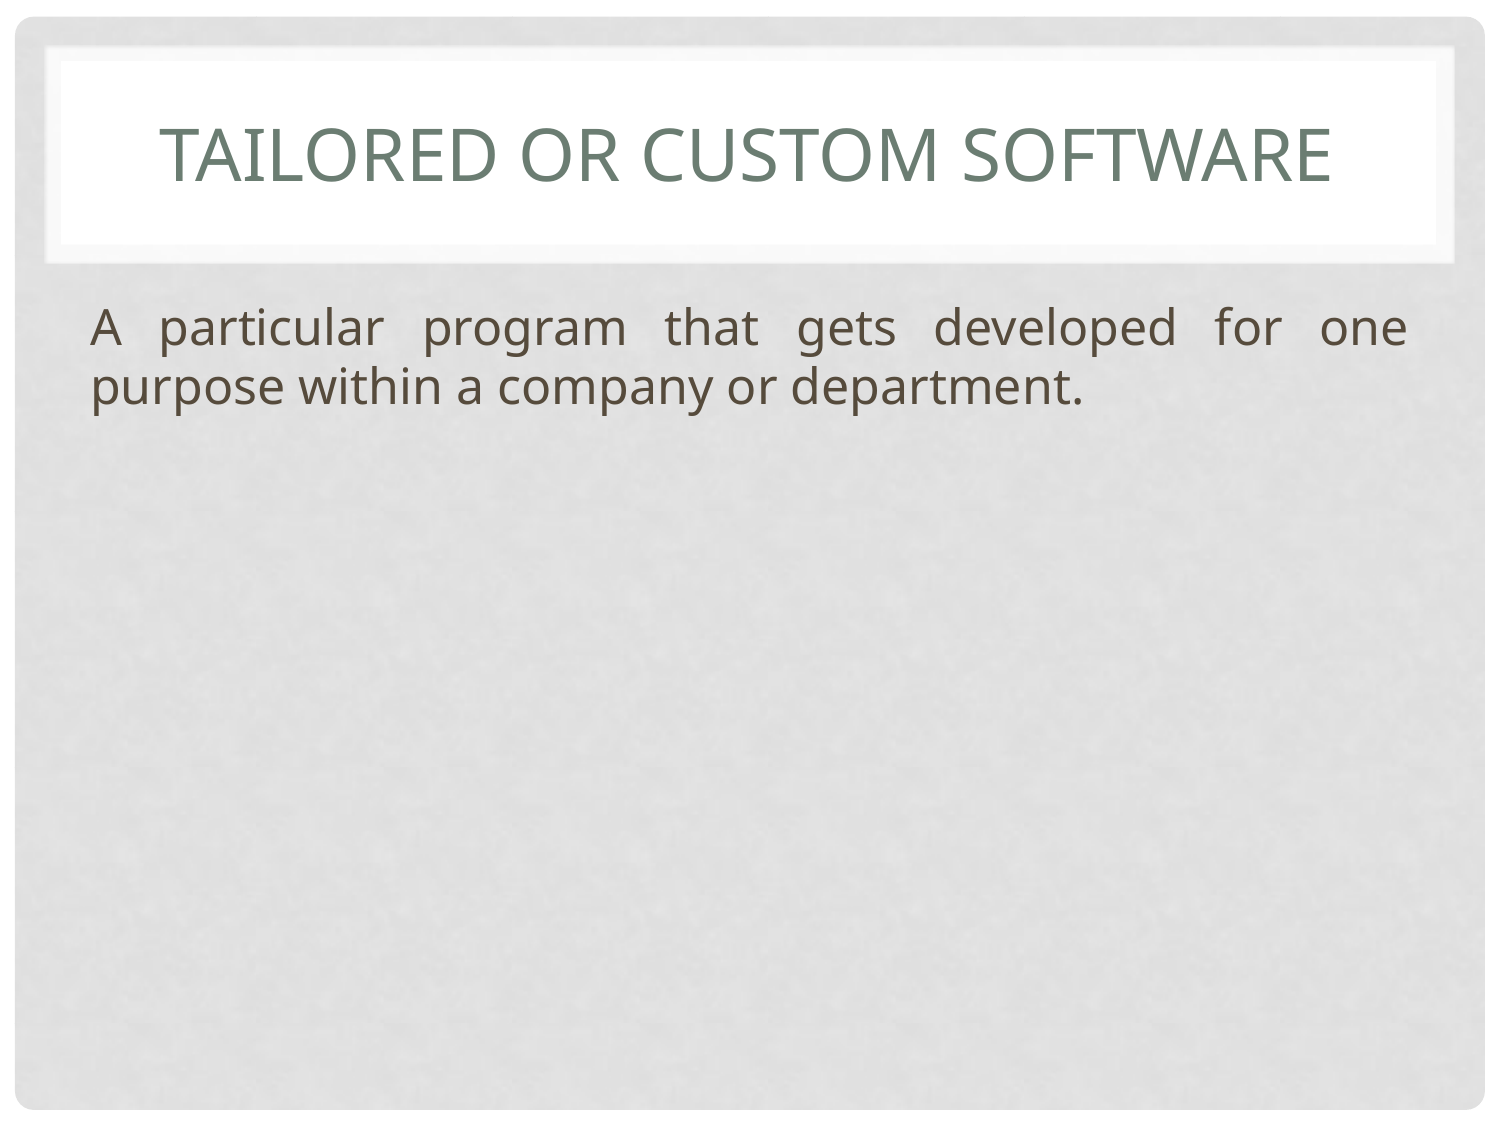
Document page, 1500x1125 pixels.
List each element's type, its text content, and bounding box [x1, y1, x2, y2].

list A particular program that gets developed for one purpose within a company or department. [75, 287, 1425, 1005]
title TAILORED OR CUSTOM SOFTWARE [69, 66, 1425, 238]
